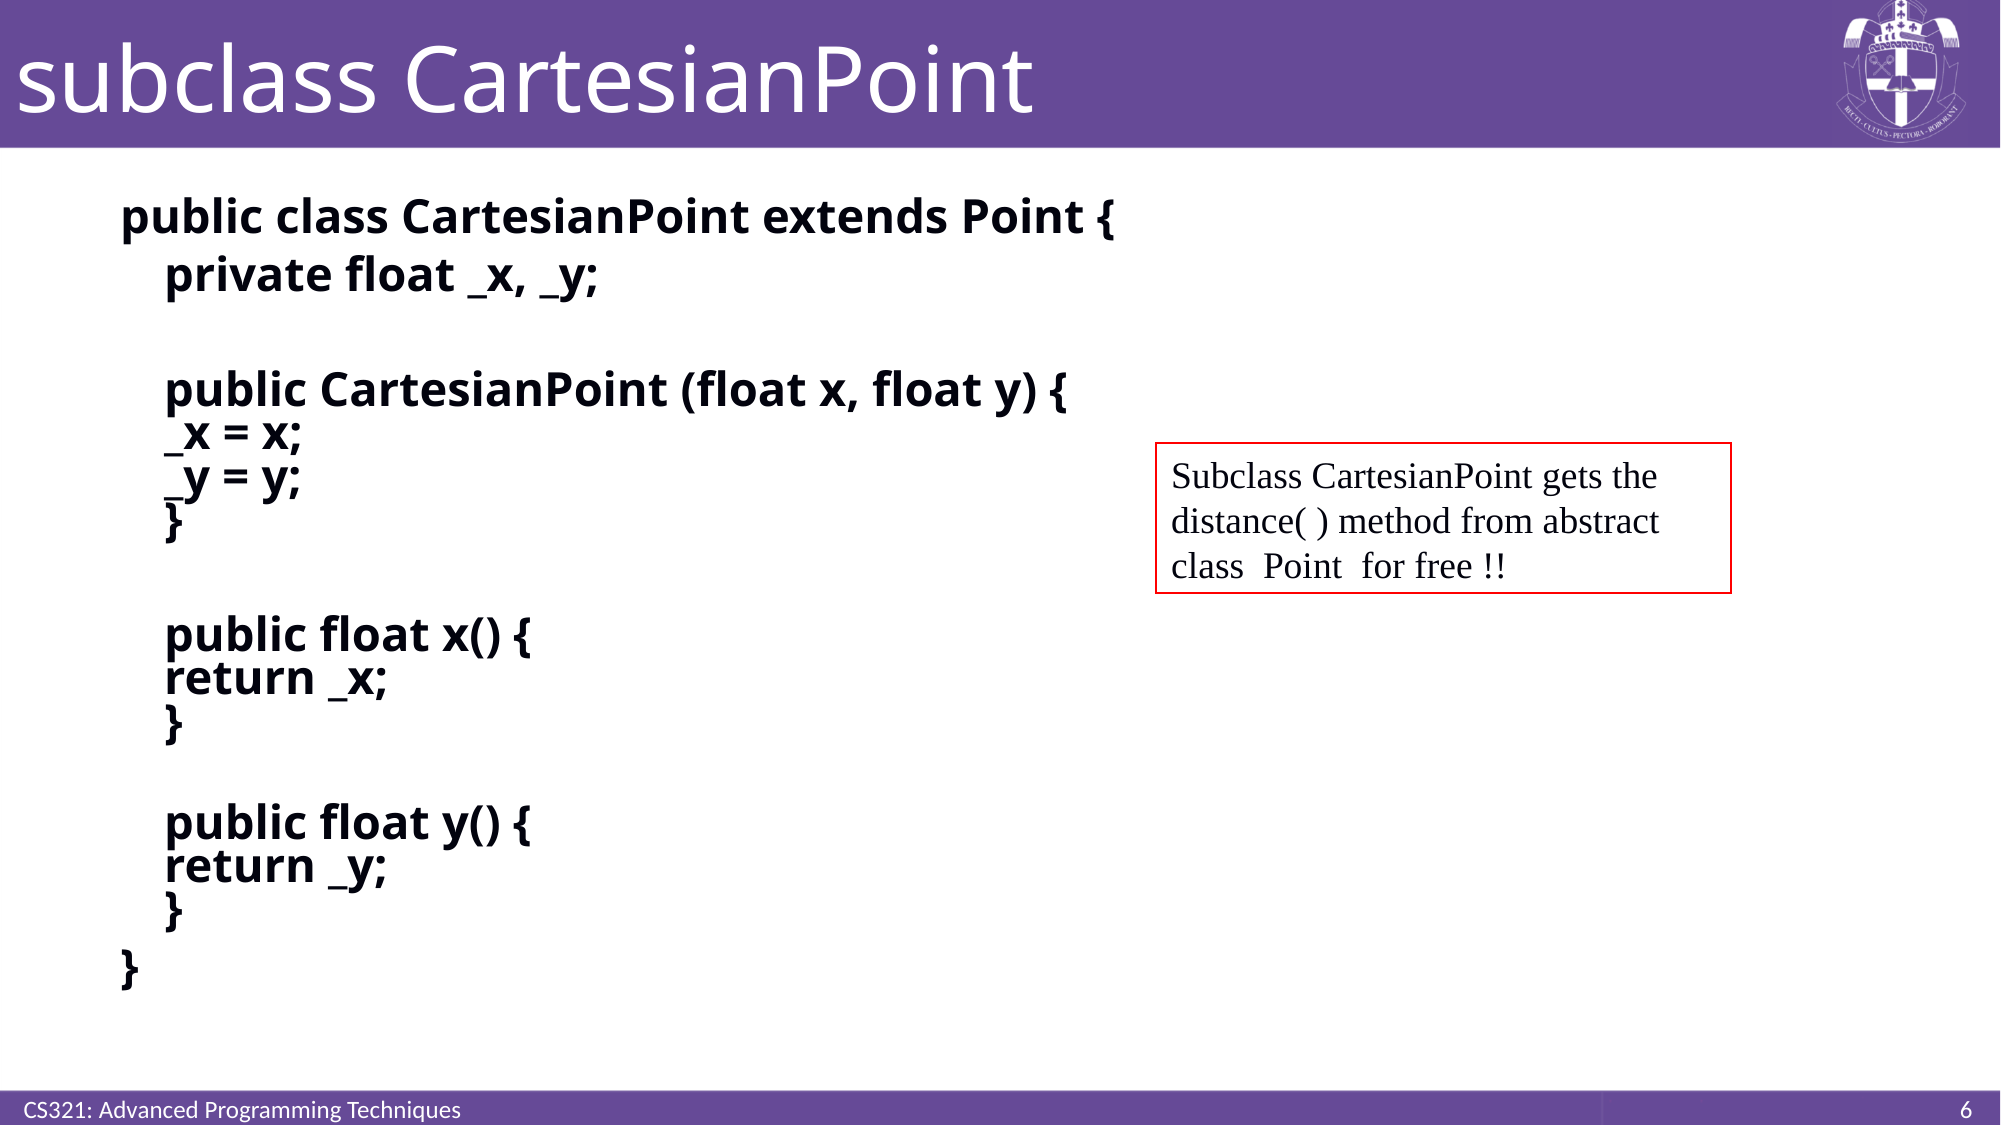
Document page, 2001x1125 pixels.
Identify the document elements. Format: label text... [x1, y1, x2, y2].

text_box Subclass CartesianPoint gets the distance( ) method from abstract class Point for free !! [1156, 443, 1732, 594]
title subclass CartesianPoint [0, 0, 1725, 192]
picture [0, 0, 2001, 1125]
footer CS321: Advanced Programming Techniques [8, 1078, 499, 1125]
slide_number 6 [1862, 1078, 1994, 1125]
list public class CartesianPoint extends Point { private float _x, _y; public CartesianPoint (float x, float y) { _x = x; _y = y; } public float x() { return _x; } public float y() { return _y; } } [105, 191, 1831, 1000]
